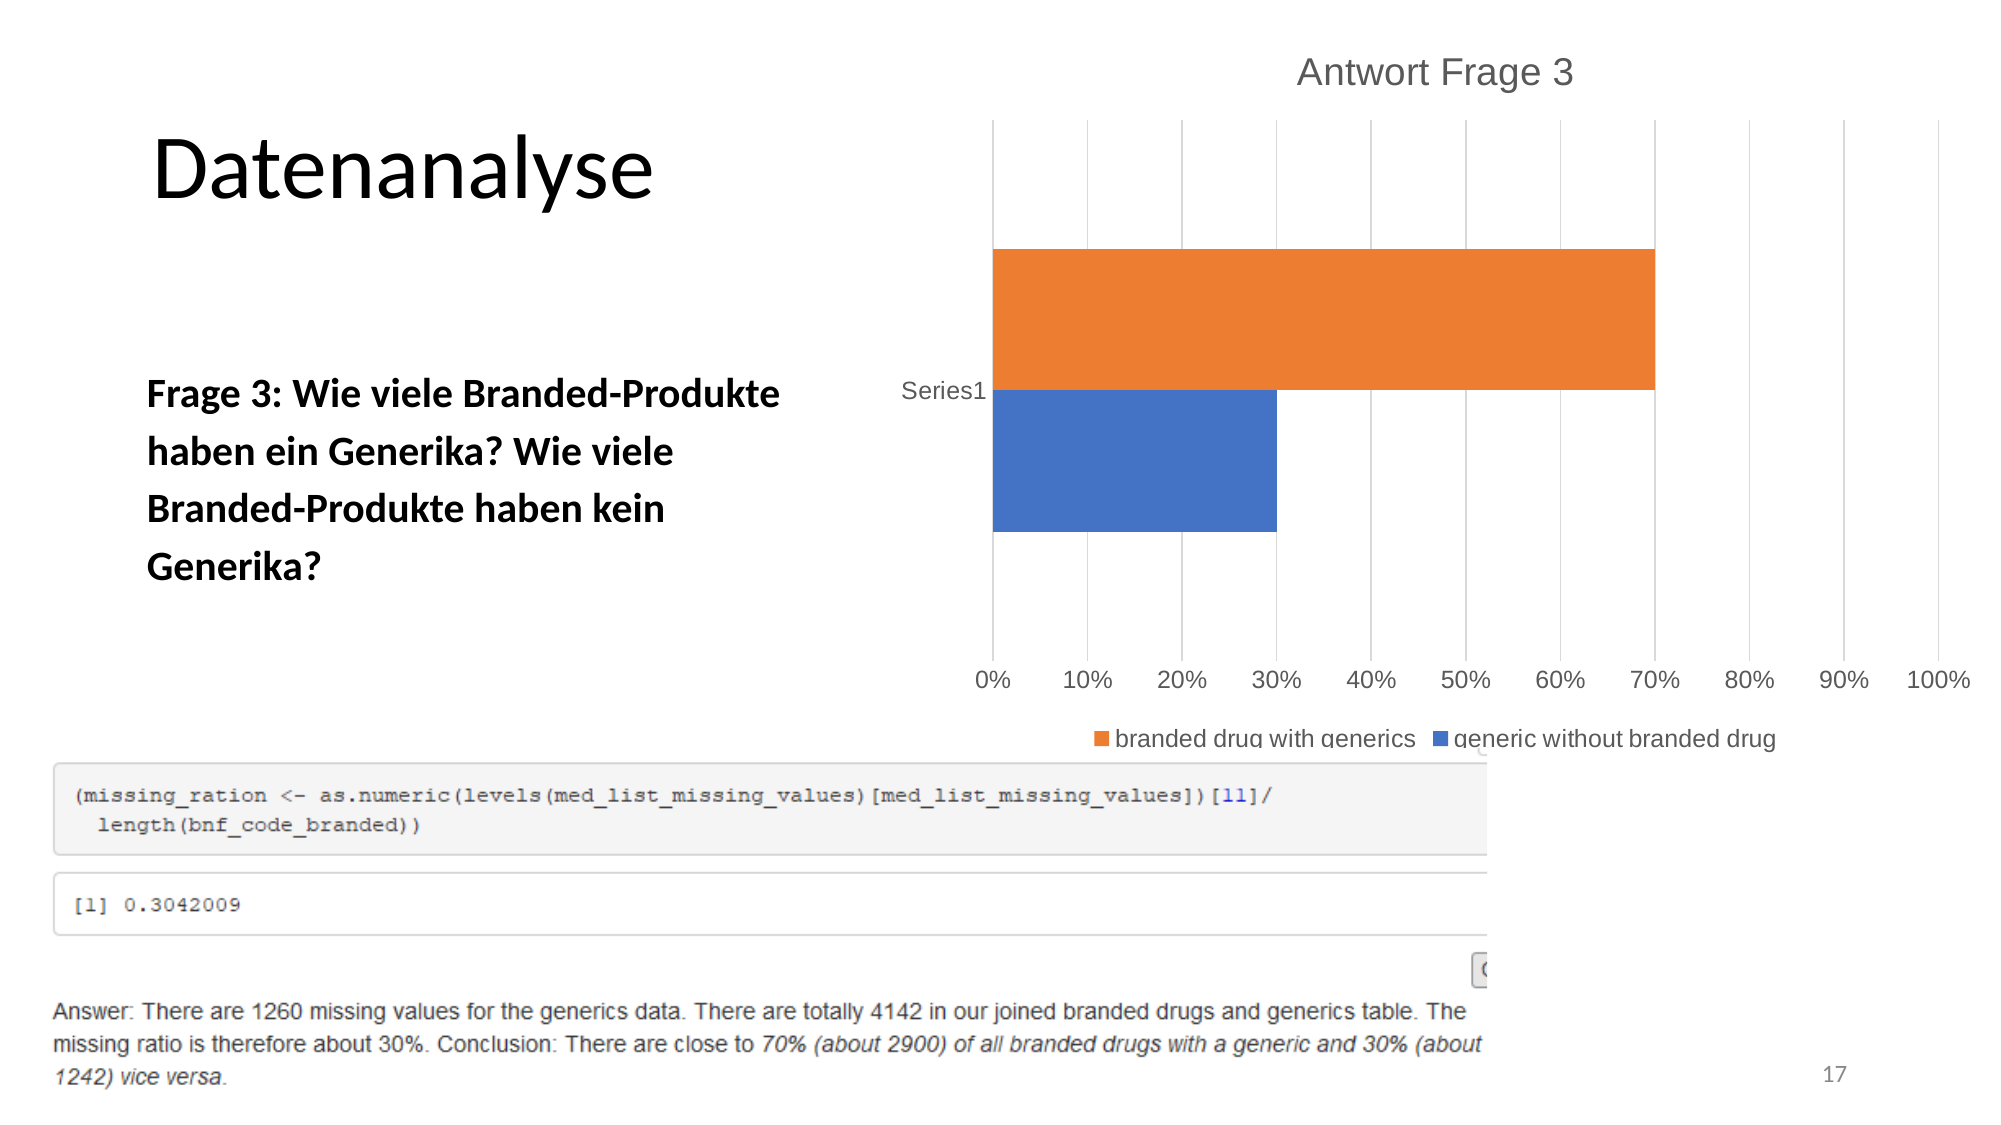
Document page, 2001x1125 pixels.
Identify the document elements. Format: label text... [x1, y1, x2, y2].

title Datenanalyse [137, 59, 873, 278]
slide_number 17 [1492, 1042, 1863, 1103]
chart [878, 14, 1994, 759]
list Frage 3: Wie viele Branded-Produkte haben ein Generika? Wie viele Branded-Produkte haben kein Generika? [131, 351, 817, 746]
picture [41, 747, 1488, 1103]
